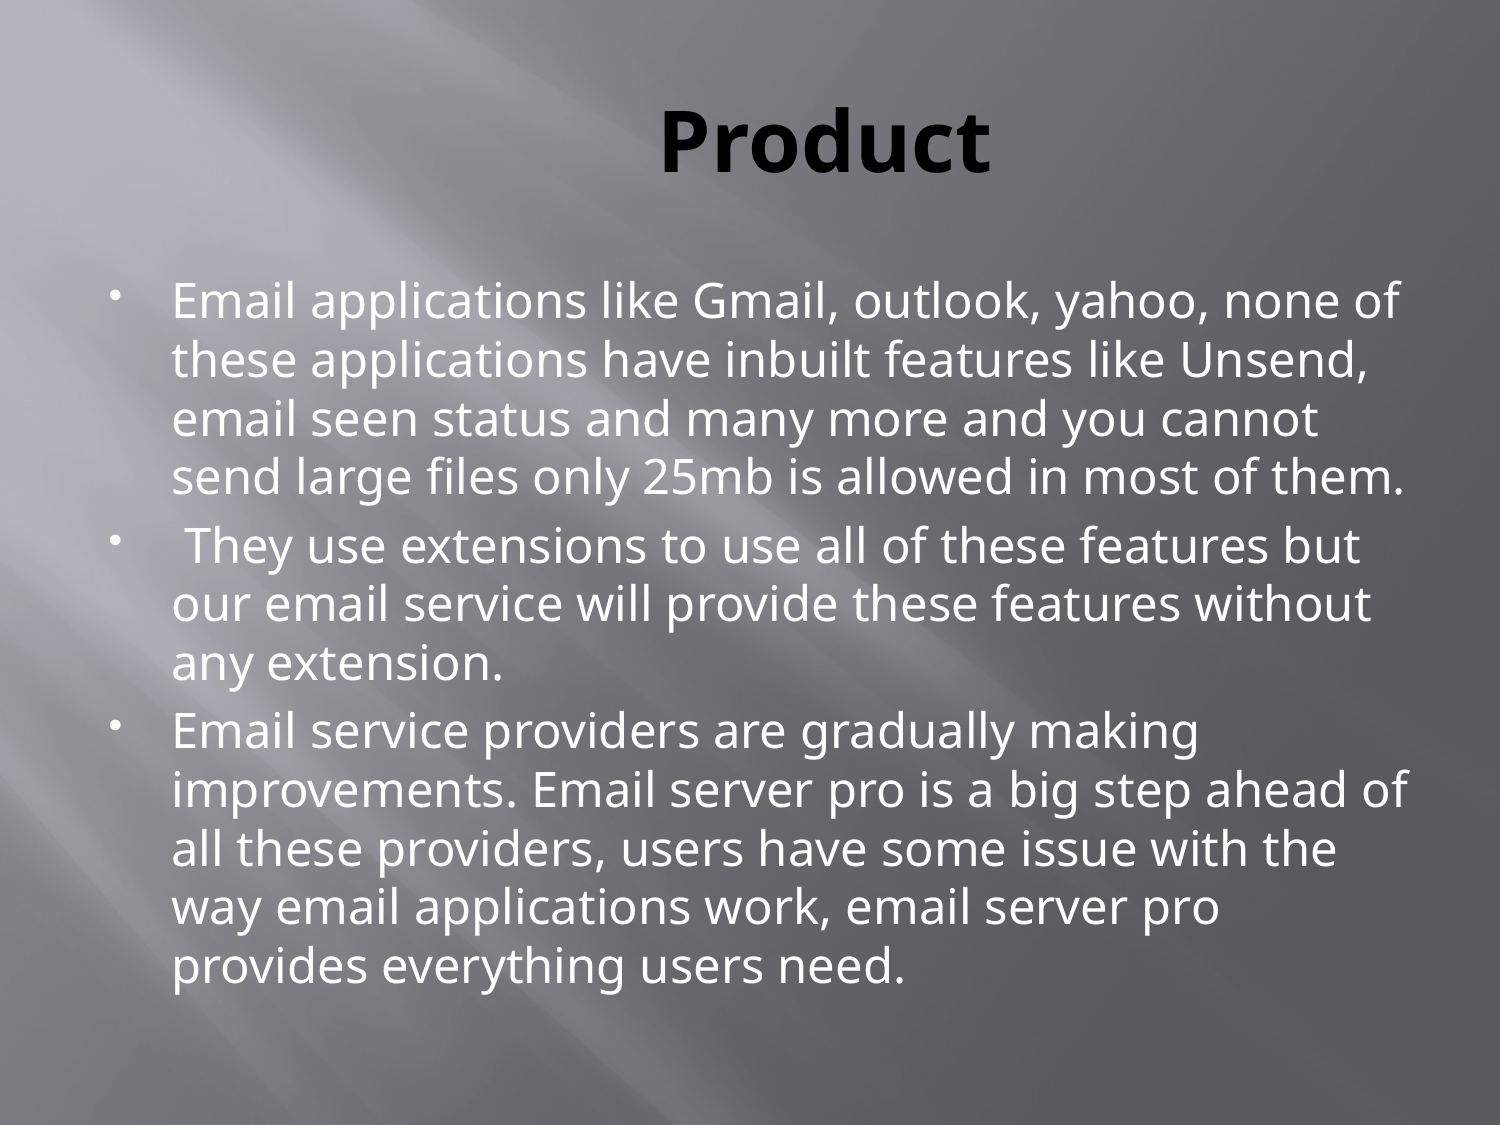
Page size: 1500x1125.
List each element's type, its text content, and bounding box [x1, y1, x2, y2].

title Product [75, 45, 1425, 233]
list Email applications like Gmail, outlook, yahoo, none of these applications have inbuilt features like Unsend, email seen status and many more and you cannot send large files only 25mb is allowed in most of them. They use extensions to use all of these features but our email service will provide these features without any extension. Email service providers are gradually making improvements. Email server pro is a big step ahead of all these providers, users have some issue with the way email applications work, email server pro provides everything users need. [75, 262, 1425, 1035]
